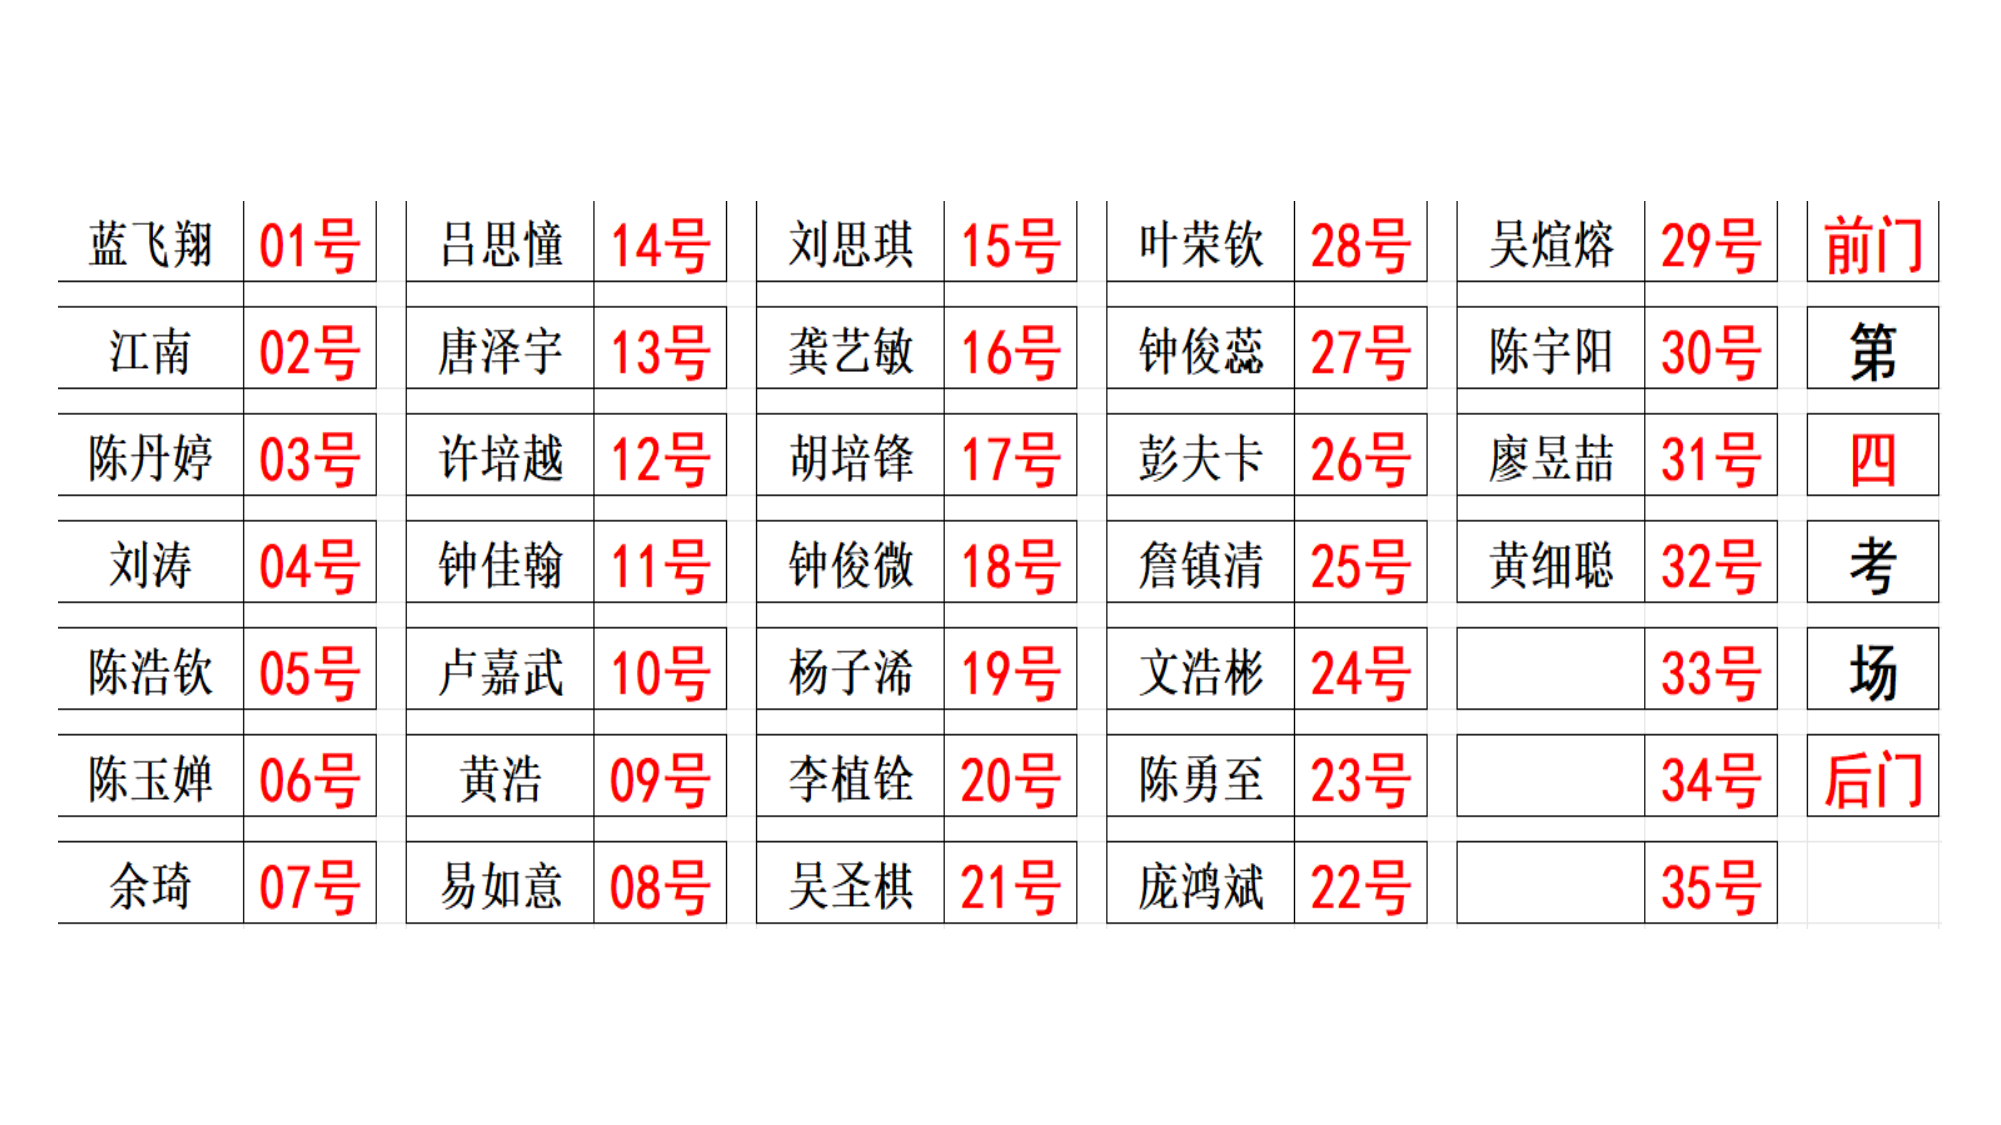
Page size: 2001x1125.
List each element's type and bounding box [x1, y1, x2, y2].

picture [58, 201, 1942, 929]
